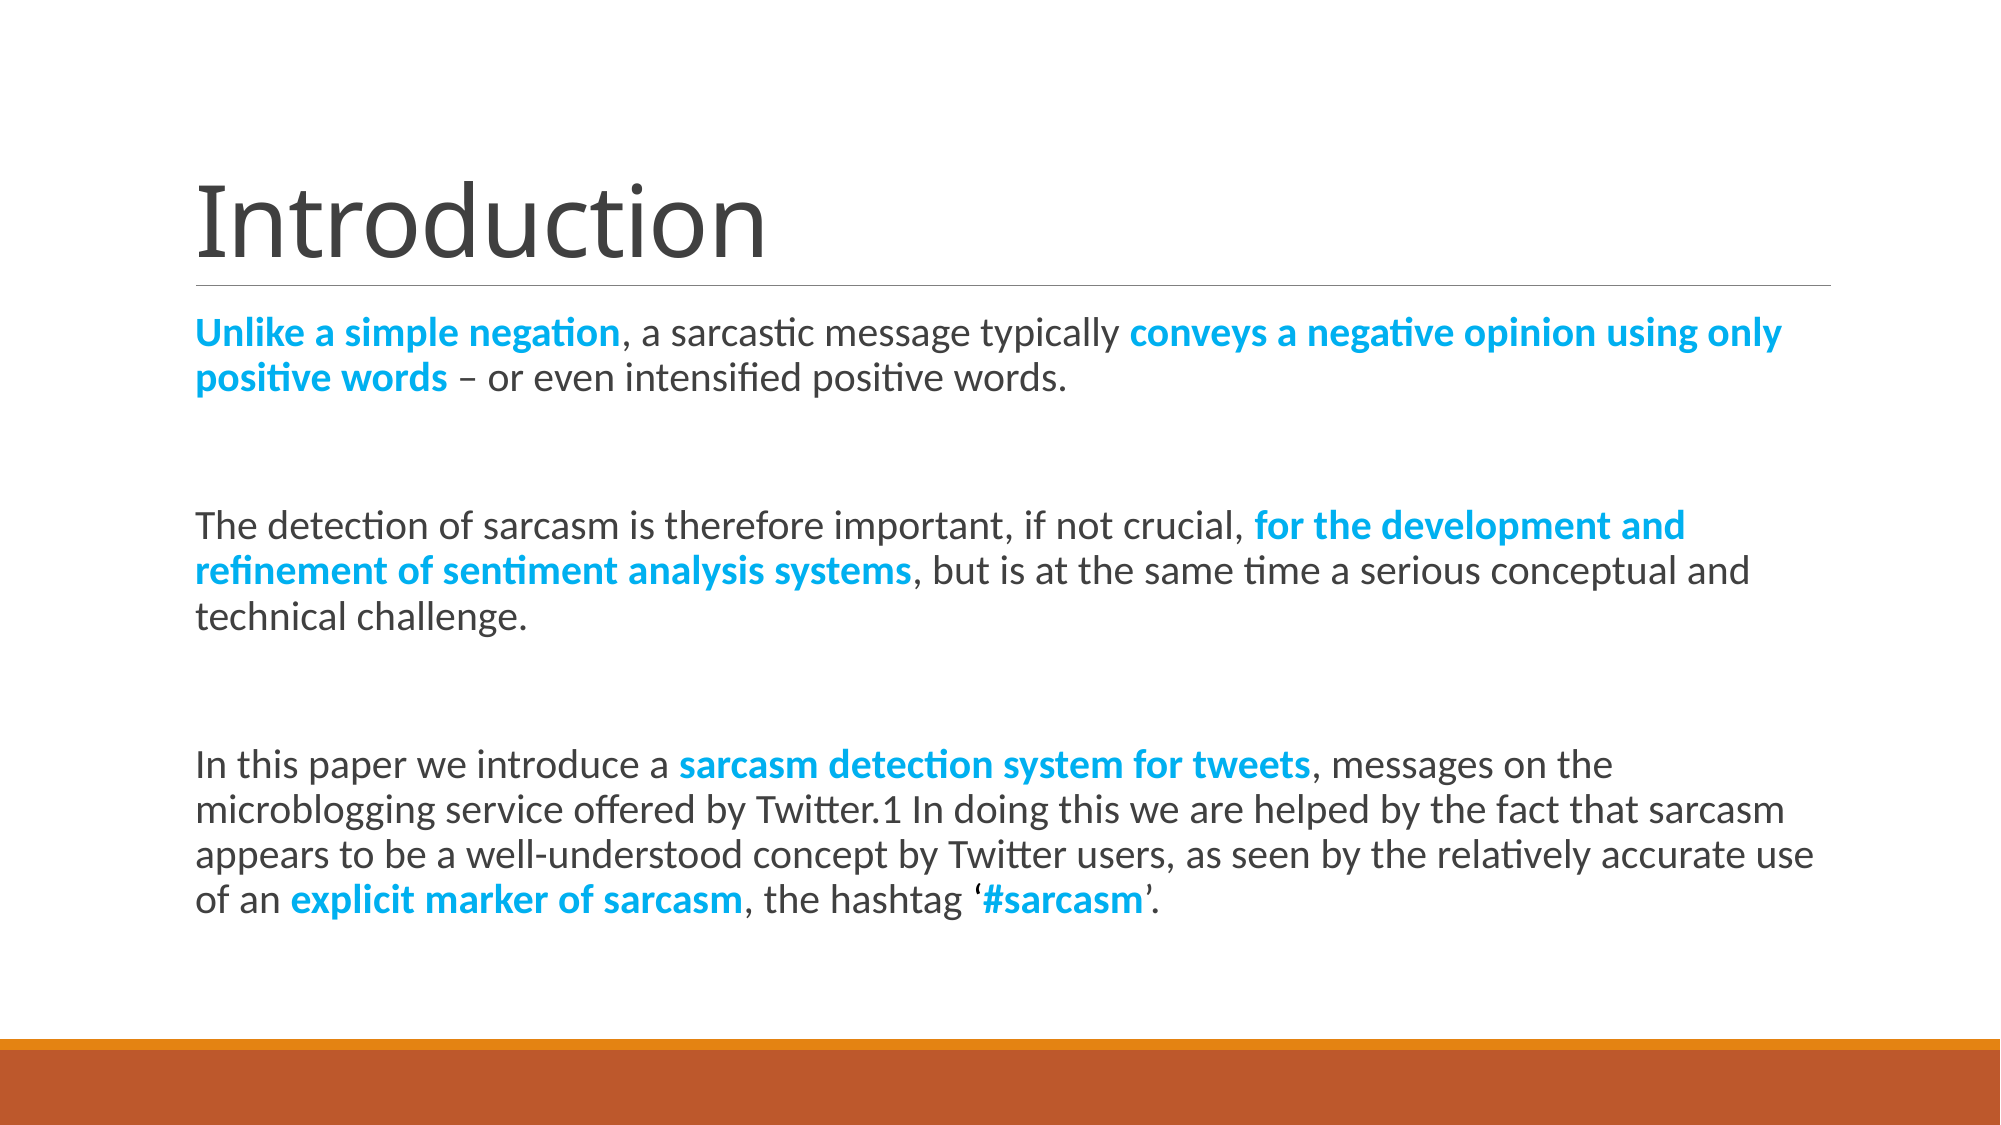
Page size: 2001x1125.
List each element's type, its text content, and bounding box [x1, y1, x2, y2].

title Introduction [180, 47, 1830, 285]
list Unlike a simple negation, a sarcastic message typically conveys a negative opinion using only positive words – or even intensified positive words. The detection of sarcasm is therefore important, if not crucial, for the development and refinement of sentiment analysis systems, but is at the same time a serious conceptual and technical challenge. In this paper we introduce a sarcasm detection system for tweets, messages on the microblogging service offered by Twitter.1 In doing this we are helped by the fact that sarcasm appears to be a well-understood concept by Twitter users, as seen by the relatively accurate use of an explicit marker of sarcasm, the hashtag ‘#sarcasm’. [180, 302, 1830, 963]
